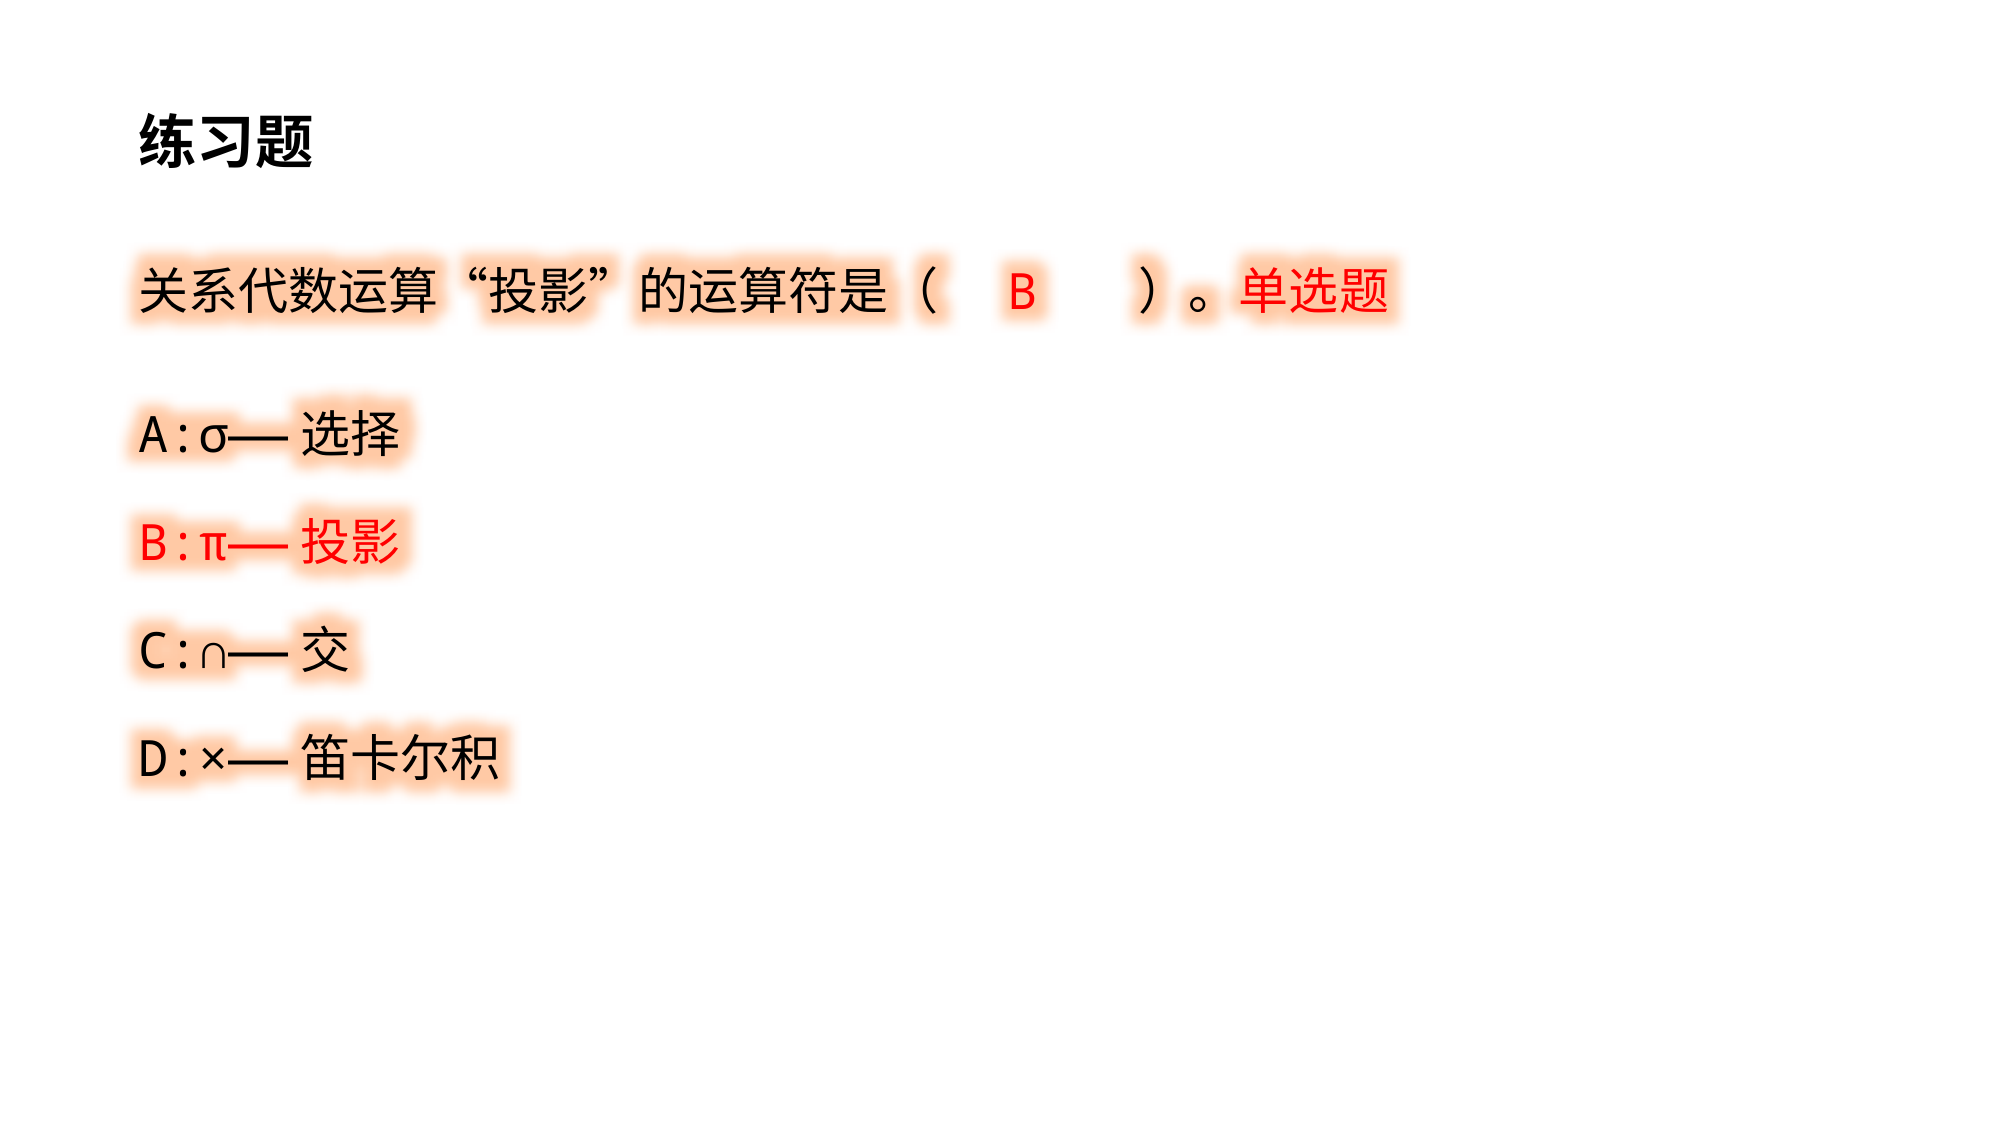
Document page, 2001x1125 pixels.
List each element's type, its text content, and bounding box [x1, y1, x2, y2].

text_box 关系代数运算“投影”的运算符是（ B ）。单选题 A:σ——选择 B:π——投影 C:∩——交 D:×——笛卡尔积 [120, 219, 1839, 1047]
text_box 2.2.1.19 关系数据库 [117, 216, 1843, 1051]
text_box 2.2.2.1 基本的关系操作 [113, 212, 1847, 1055]
text_box 练习题 [120, 95, 1568, 184]
